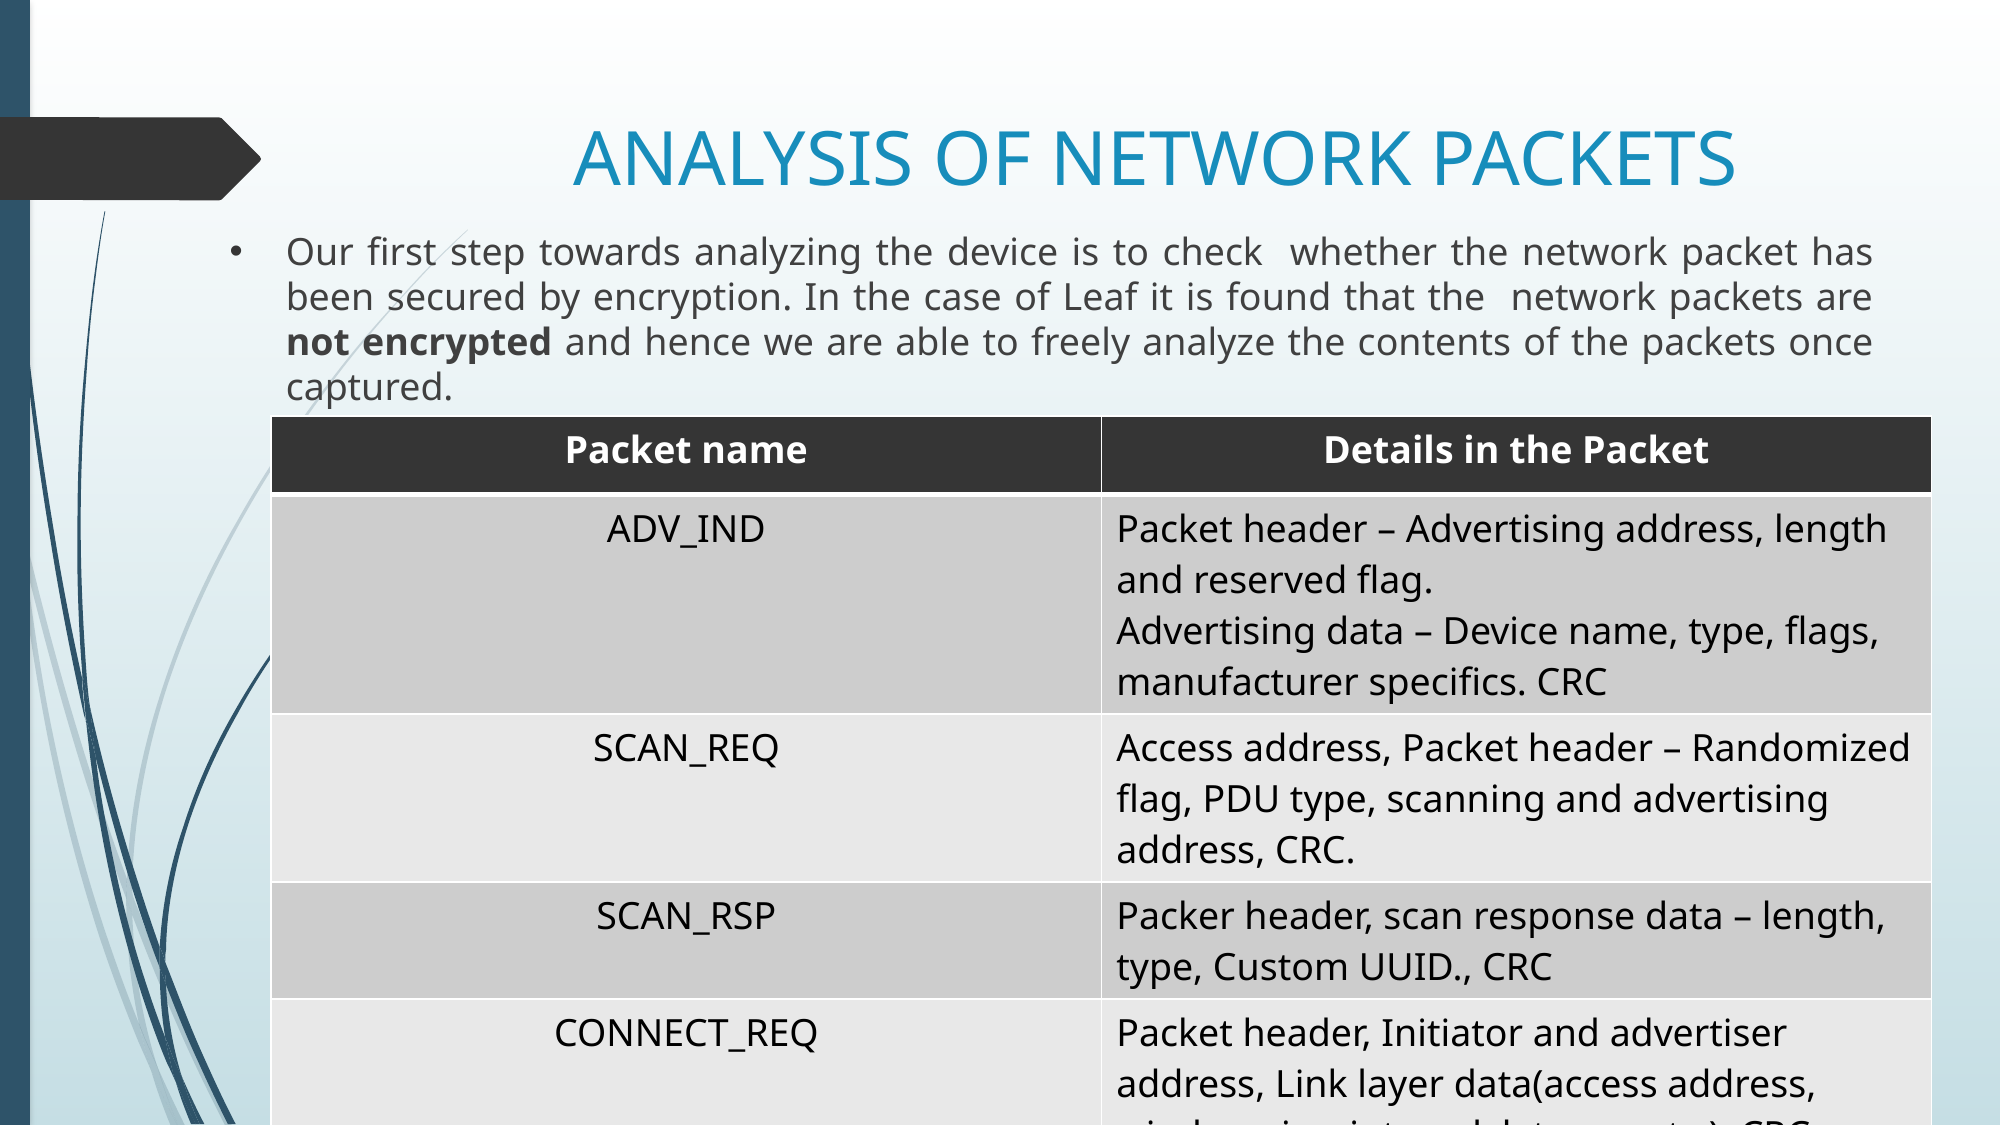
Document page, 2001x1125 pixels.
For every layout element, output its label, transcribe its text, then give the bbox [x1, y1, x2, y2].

table_header Details in the Packet [1102, 417, 1931, 492]
table_cell CONNECT_REQ [272, 1000, 1101, 1125]
table_cell Packet header – Advertising address, length and reserved flag. Advertising data – Device name, type, flags, manufacturer specifics. CRC [1102, 497, 1931, 713]
table_cell Packer header, scan response data – length, type, Custom UUID., CRC [1102, 883, 1931, 998]
table_cell ADV_IND [272, 497, 1101, 713]
table_cell SCAN_REQ [272, 715, 1101, 881]
table_cell Access address, Packet header – Randomized flag, PDU type, scanning and advertising address, CRC. [1102, 715, 1931, 881]
title ANALYSIS OF NETWORK PACKETS [425, 102, 1888, 220]
list Our first step towards analyzing the device is to check whether the network packet has been secured by encryption. In the case of Leaf it is found that the network packets are not encrypted and hence we are able to freely analyze the contents of the packets once captured. [214, 220, 1891, 1011]
table_cell Packet header, Initiator and advertiser address, Link layer data(access address, window size, interval, latency, etc.), CRC [1102, 1000, 1931, 1125]
table_header Packet name [272, 417, 1101, 492]
table_cell SCAN_RSP [272, 883, 1101, 998]
